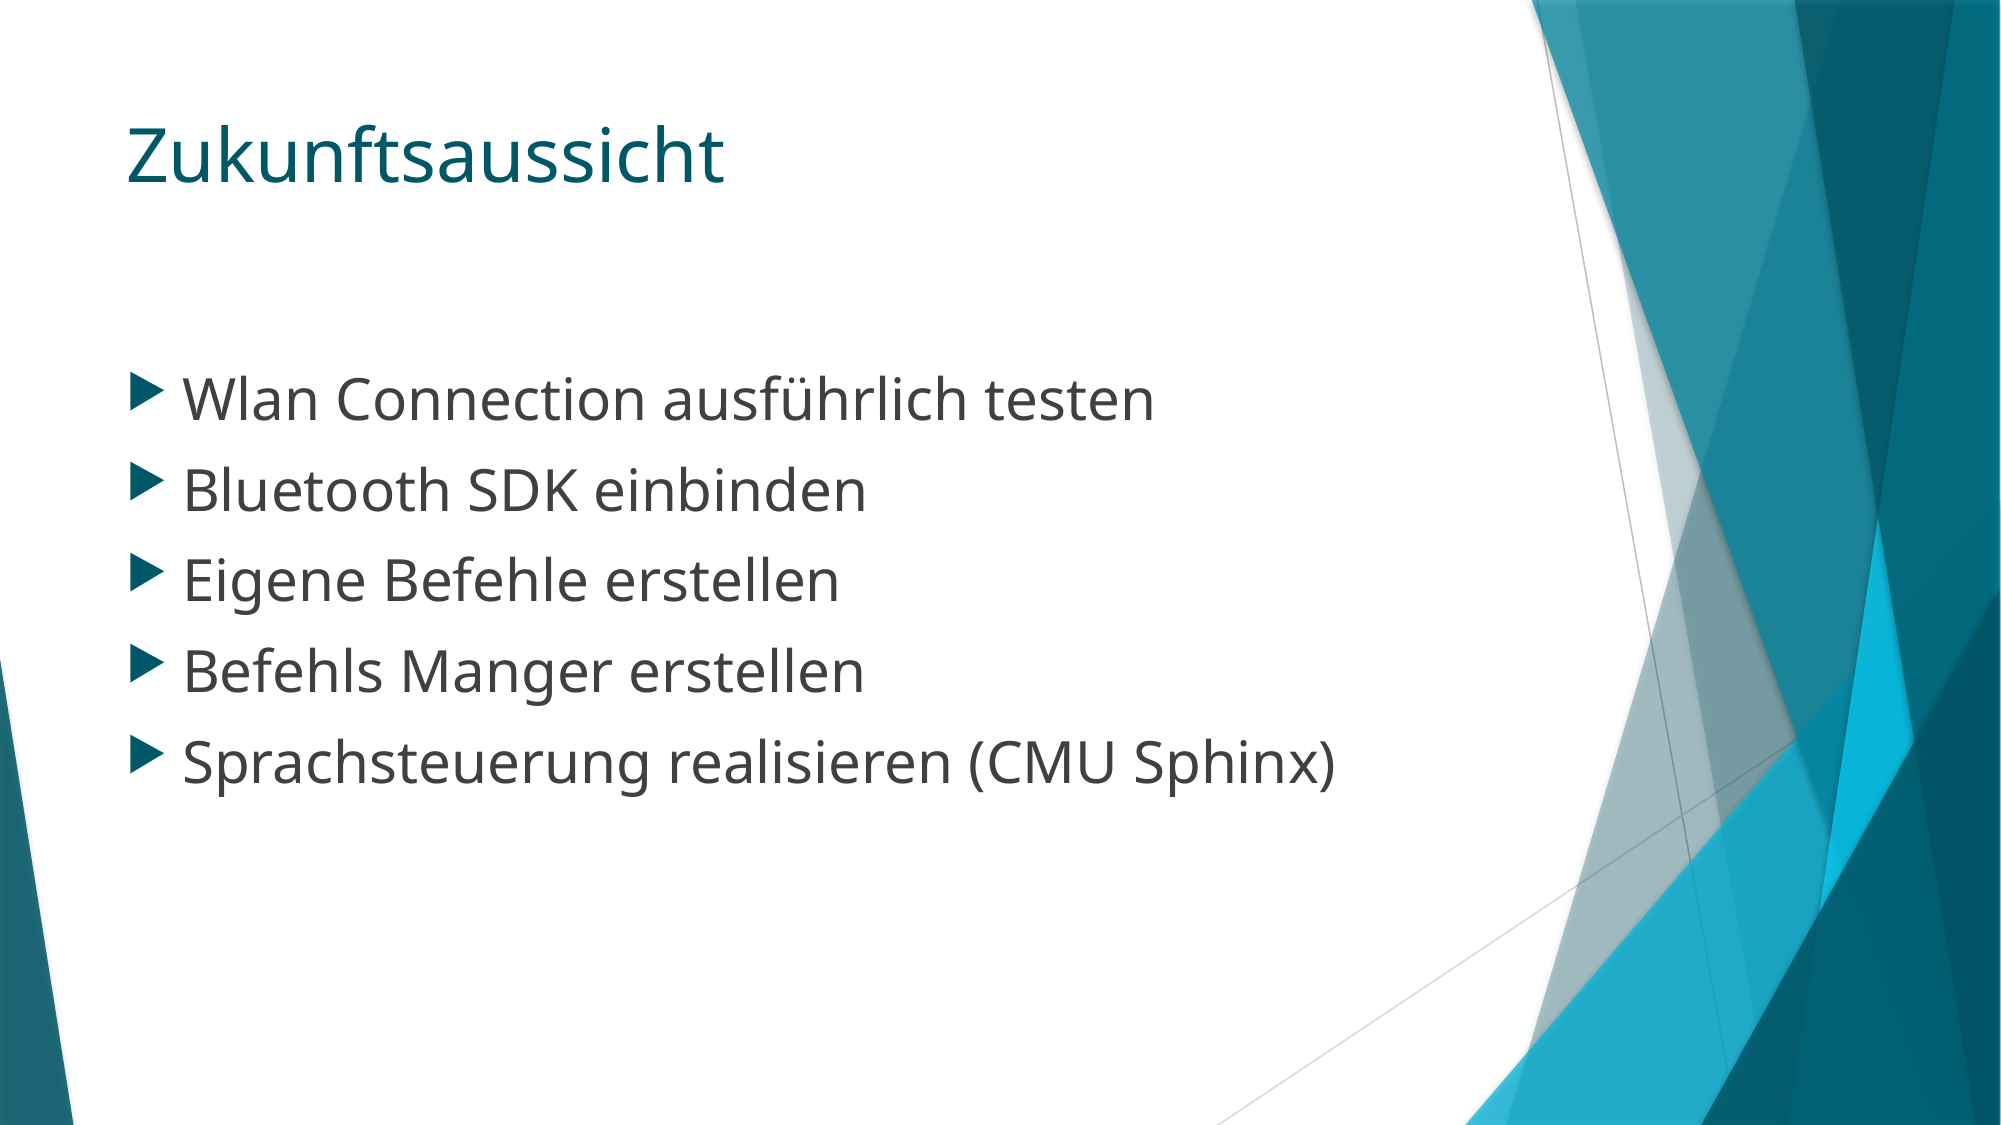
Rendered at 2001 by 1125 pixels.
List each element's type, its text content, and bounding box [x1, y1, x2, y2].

list Wlan Connection ausführlich testen Bluetooth SDK einbinden Eigene Befehle erstellen Befehls Manger erstellen Sprachsteuerung realisieren (CMU Sphinx) [111, 354, 1522, 992]
title Zukunftsaussicht [111, 99, 1522, 317]
